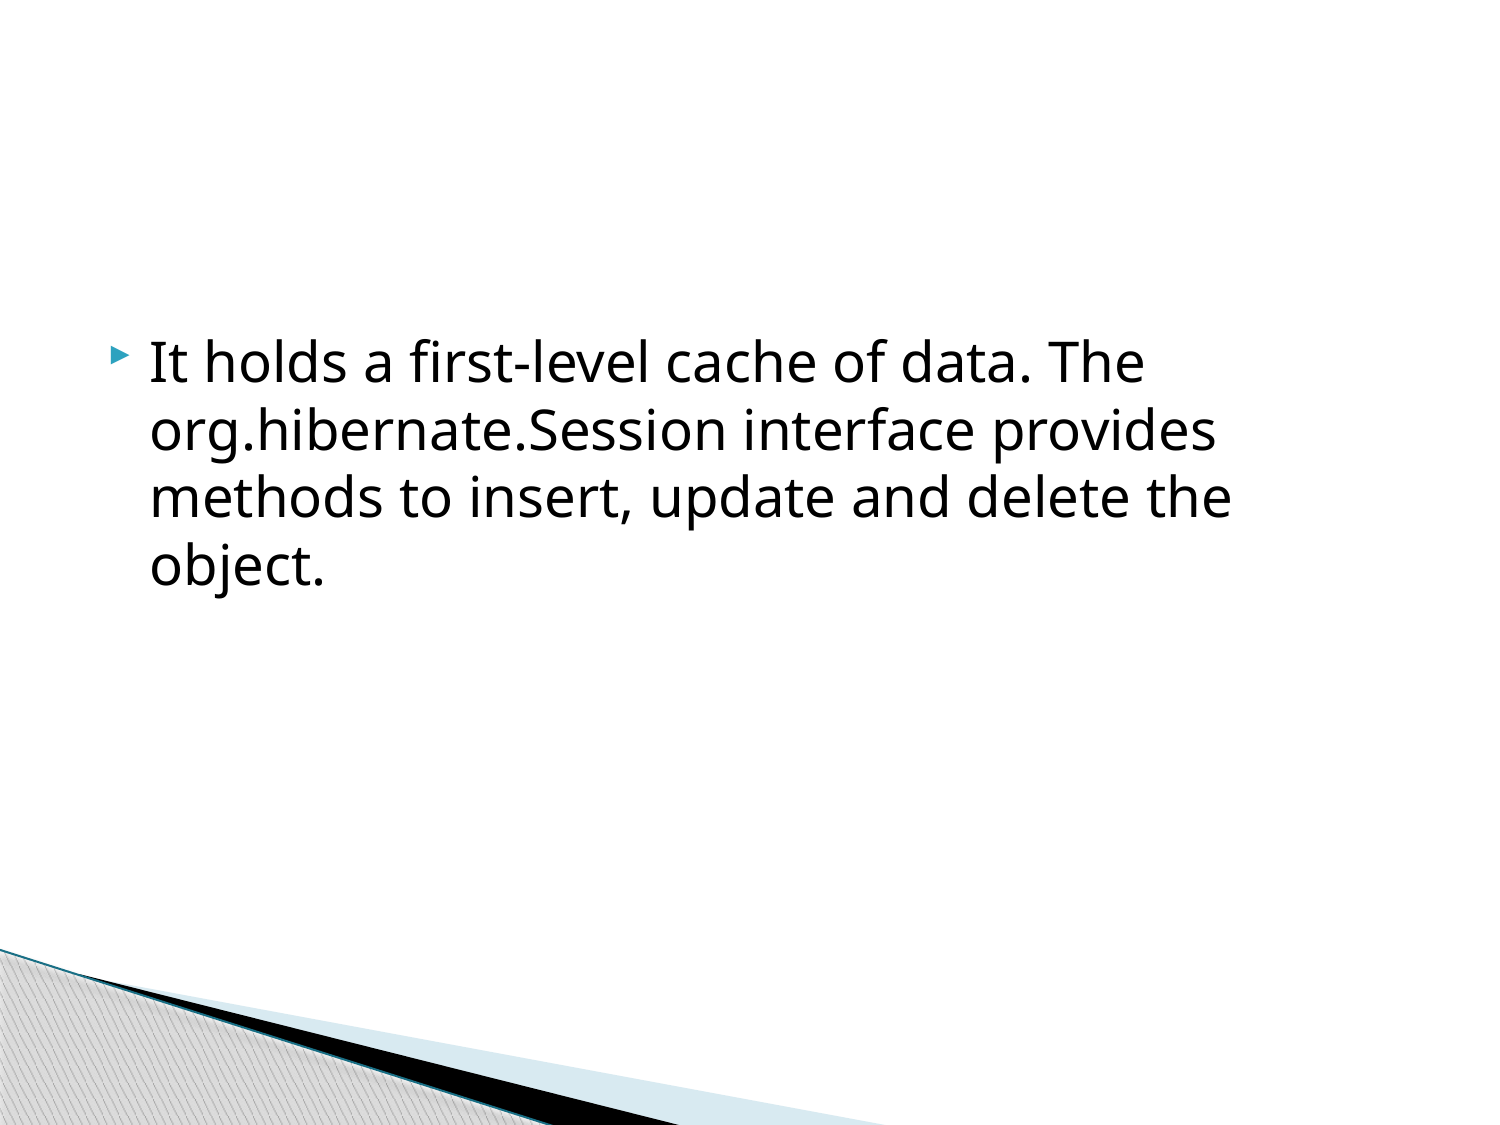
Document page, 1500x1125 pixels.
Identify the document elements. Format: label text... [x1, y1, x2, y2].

list It holds a first-level cache of data. The org.hibernate.Session interface provides methods to insert, update and delete the object. [75, 243, 1425, 986]
